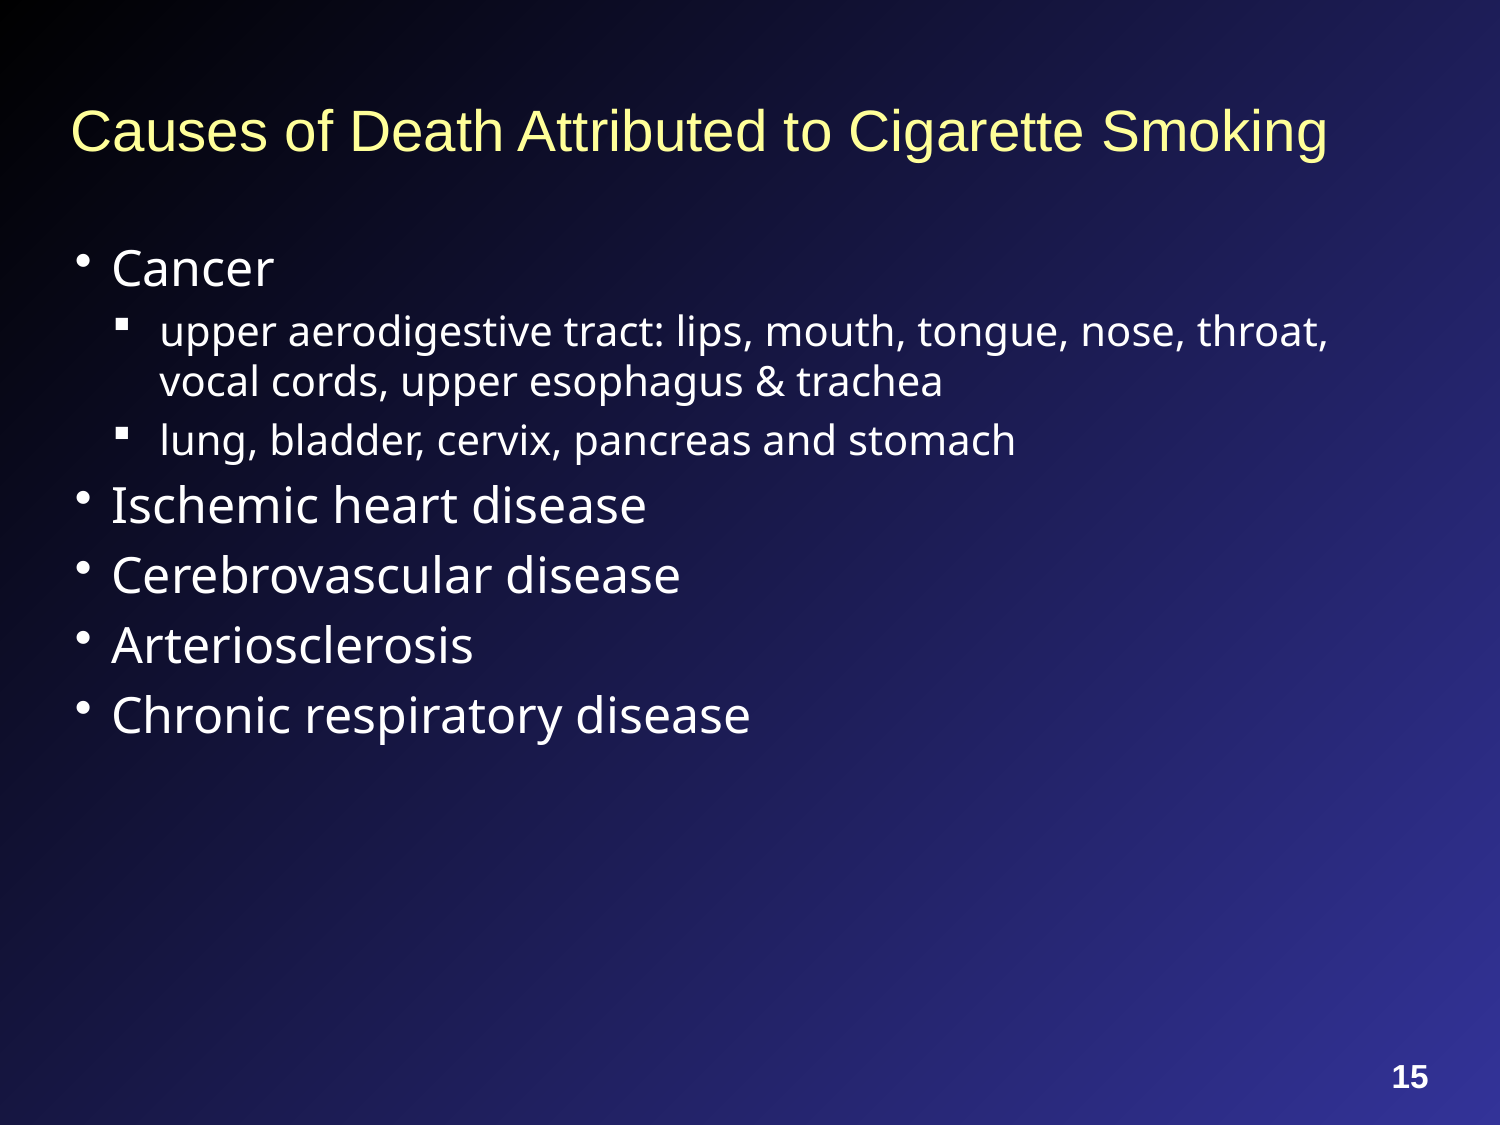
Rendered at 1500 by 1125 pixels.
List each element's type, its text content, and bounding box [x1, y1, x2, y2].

title Causes of Death Attributed to Cigarette Smoking [55, 85, 1435, 172]
slide_number 15 [1093, 1044, 1444, 1105]
list Cancer upper aerodigestive tract: lips, mouth, tongue, nose, throat, vocal cords, upper esophagus & trachea lung, bladder, cervix, pancreas and stomach Ischemic heart disease Cerebrovascular disease Arteriosclerosis Chronic respiratory disease [59, 228, 1437, 1057]
